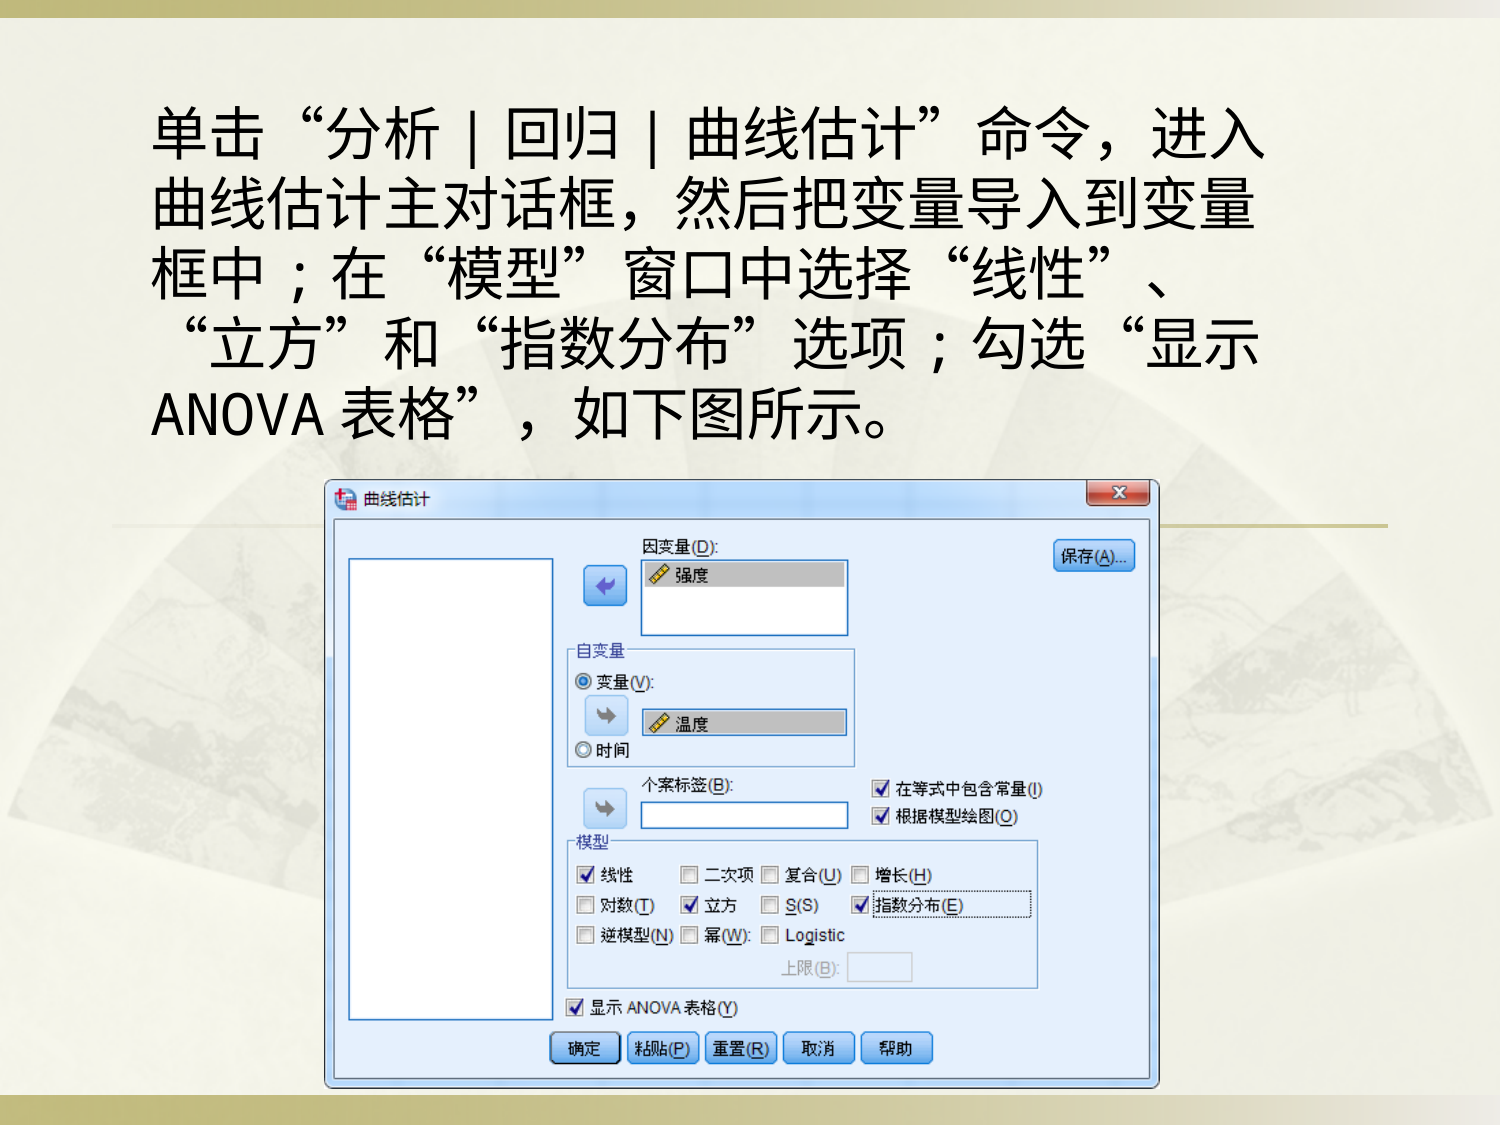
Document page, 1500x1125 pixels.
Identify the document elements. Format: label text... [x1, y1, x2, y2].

text_box 单击“分析|回归|曲线估计”命令，进入曲线估计主对话框，然后把变量导入到变量框中;在“模型”窗口中选择“线性”、“立方”和“指数分布”选项;勾选“显示ANOVA表格”，如下图所示。 [135, 90, 1317, 455]
picture [324, 479, 1160, 1089]
